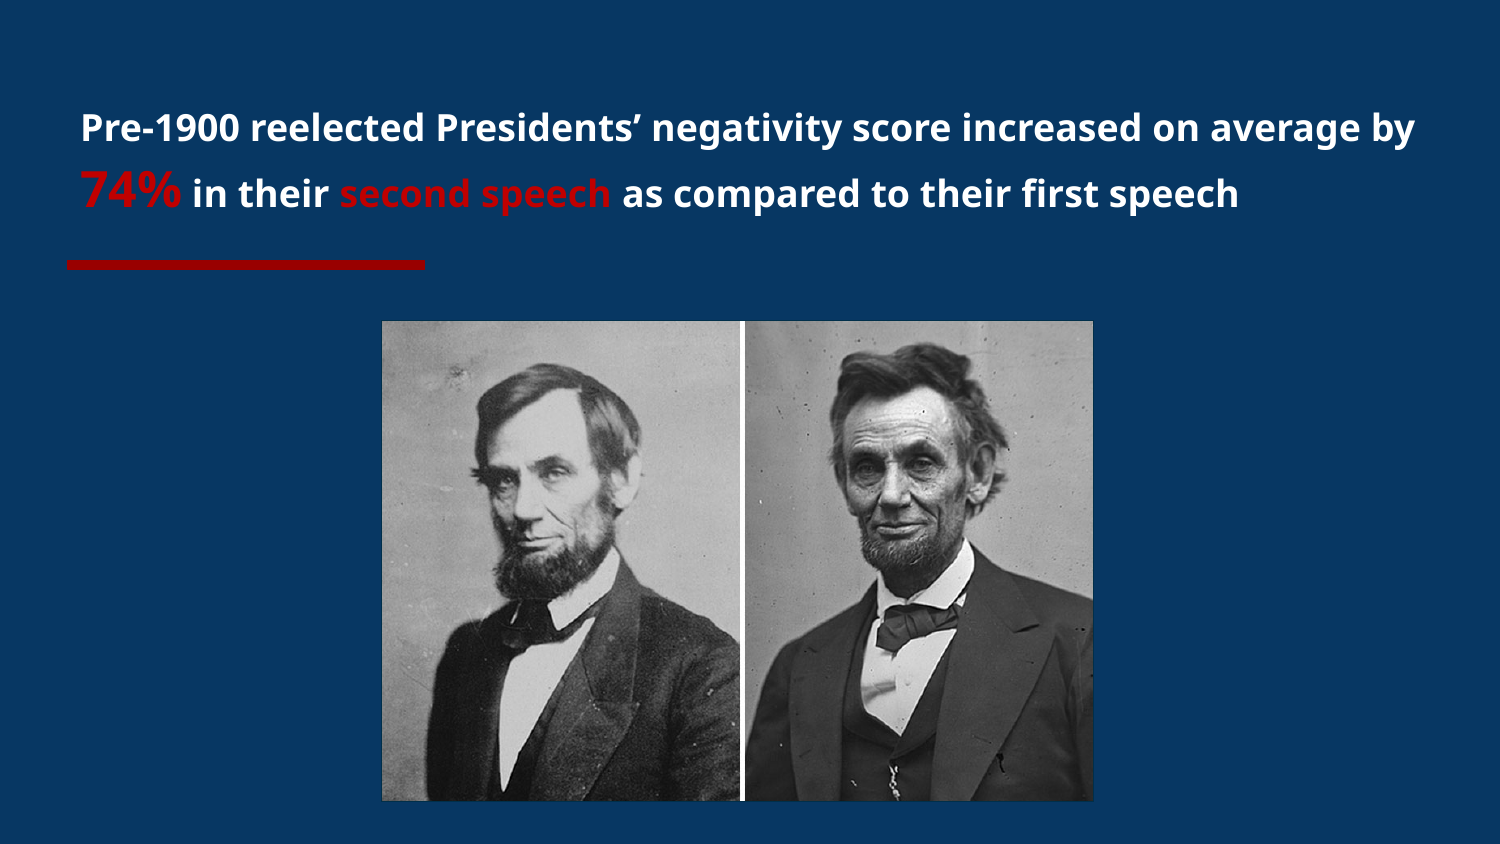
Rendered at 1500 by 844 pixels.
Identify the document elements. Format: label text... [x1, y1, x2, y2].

picture [381, 319, 1094, 802]
list Pre-1900 reelected Presidents’ negativity score increased on average by 74% in their second speech as compared to their first speech [41, 82, 1435, 237]
text_box [68, 260, 425, 270]
